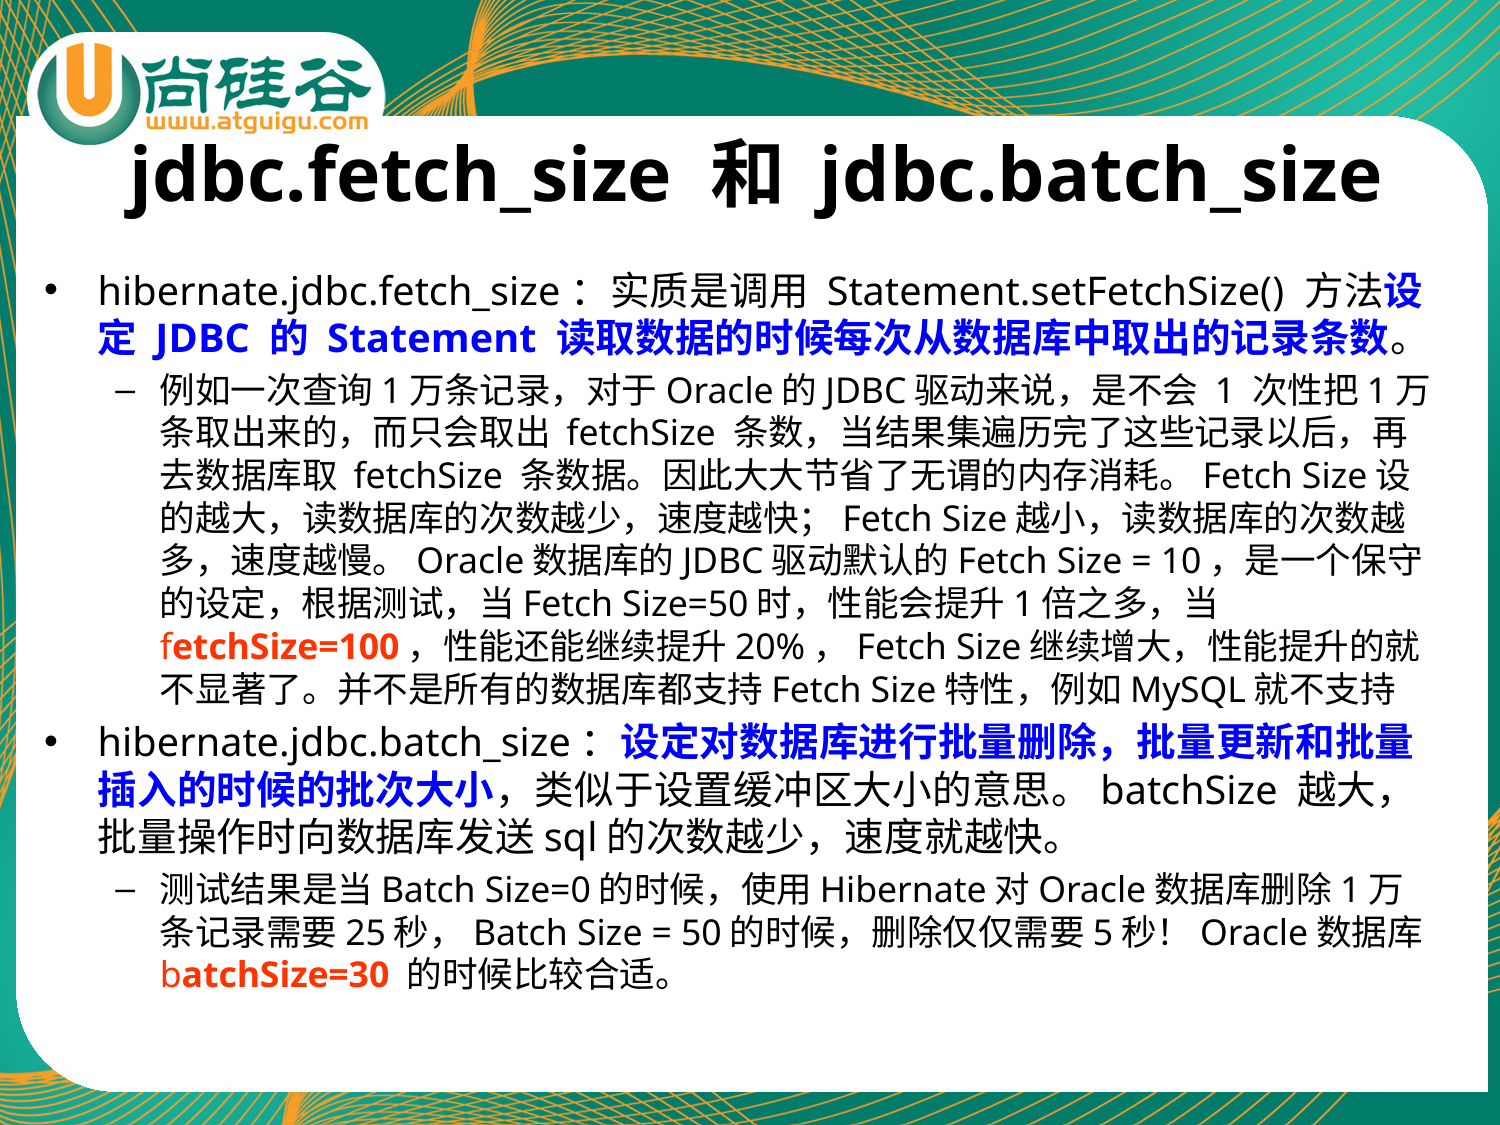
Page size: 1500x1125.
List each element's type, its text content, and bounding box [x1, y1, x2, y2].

picture [0, 0, 1500, 1125]
title jdbc.fetch_size 和 jdbc.batch_size [88, 78, 1424, 257]
list hibernate.jdbc.fetch_size：实质是调用 Statement.setFetchSize() 方法设定 JDBC 的 Statement 读取数据的时候每次从数据库中取出的记录条数。 例如一次查询1万条记录，对于Oracle的JDBC驱动来说，是不会 1 次性把1万条取出来的，而只会取出 fetchSize 条数，当结果集遍历完了这些记录以后，再去数据库取 fetchSize 条数据。因此大大节省了无谓的内存消耗。Fetch Size设的越大，读数据库的次数越少，速度越快；Fetch Size越小，读数据库的次数越多，速度越慢。Oracle数据库的JDBC驱动默认的Fetch Size = 10，是一个保守的设定，根据测试，当Fetch Size=50时，性能会提升1倍之多，当 fetchSize=100，性能还能继续提升20%，Fetch Size继续增大，性能提升的就不显著了。并不是所有的数据库都支持Fetch Size特性，例如MySQL就不支持 hibernate.jdbc.batch_size：设定对数据库进行批量删除，批量更新和批量插入的时候的批次大小，类似于设置缓冲区大小的意思。batchSize 越大，批量操作时向数据库发送sql的次数越少，速度就越快。 测试结果是当Batch Size=0的时候，使用Hibernate对Oracle数据库删除1万条记录需要25秒，Batch Size = 50的时候，删除仅仅需要5秒！Oracle数据库 batchSize=30 的时候比较合适。 [29, 257, 1447, 1094]
